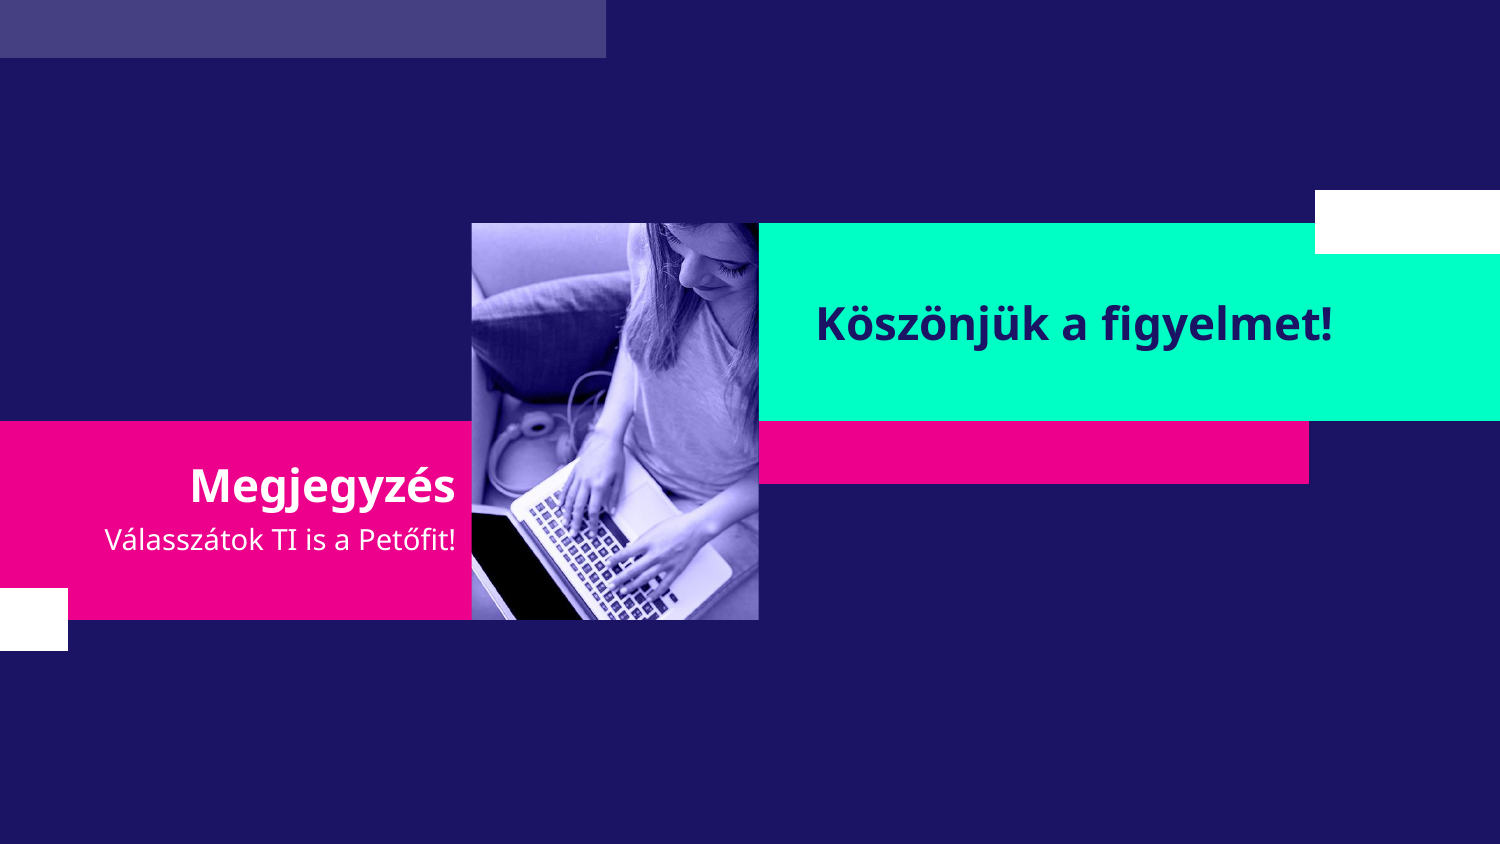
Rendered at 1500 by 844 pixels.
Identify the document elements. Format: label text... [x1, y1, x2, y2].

title Megjegyzés [78, 462, 466, 507]
picture [471, 222, 759, 620]
title Köszönjük a figyelmet! [800, 300, 1482, 344]
text_box [756, 221, 908, 421]
subtitle Válasszátok TI is a Petőfit! [79, 521, 466, 565]
text_box [763, 421, 1309, 485]
